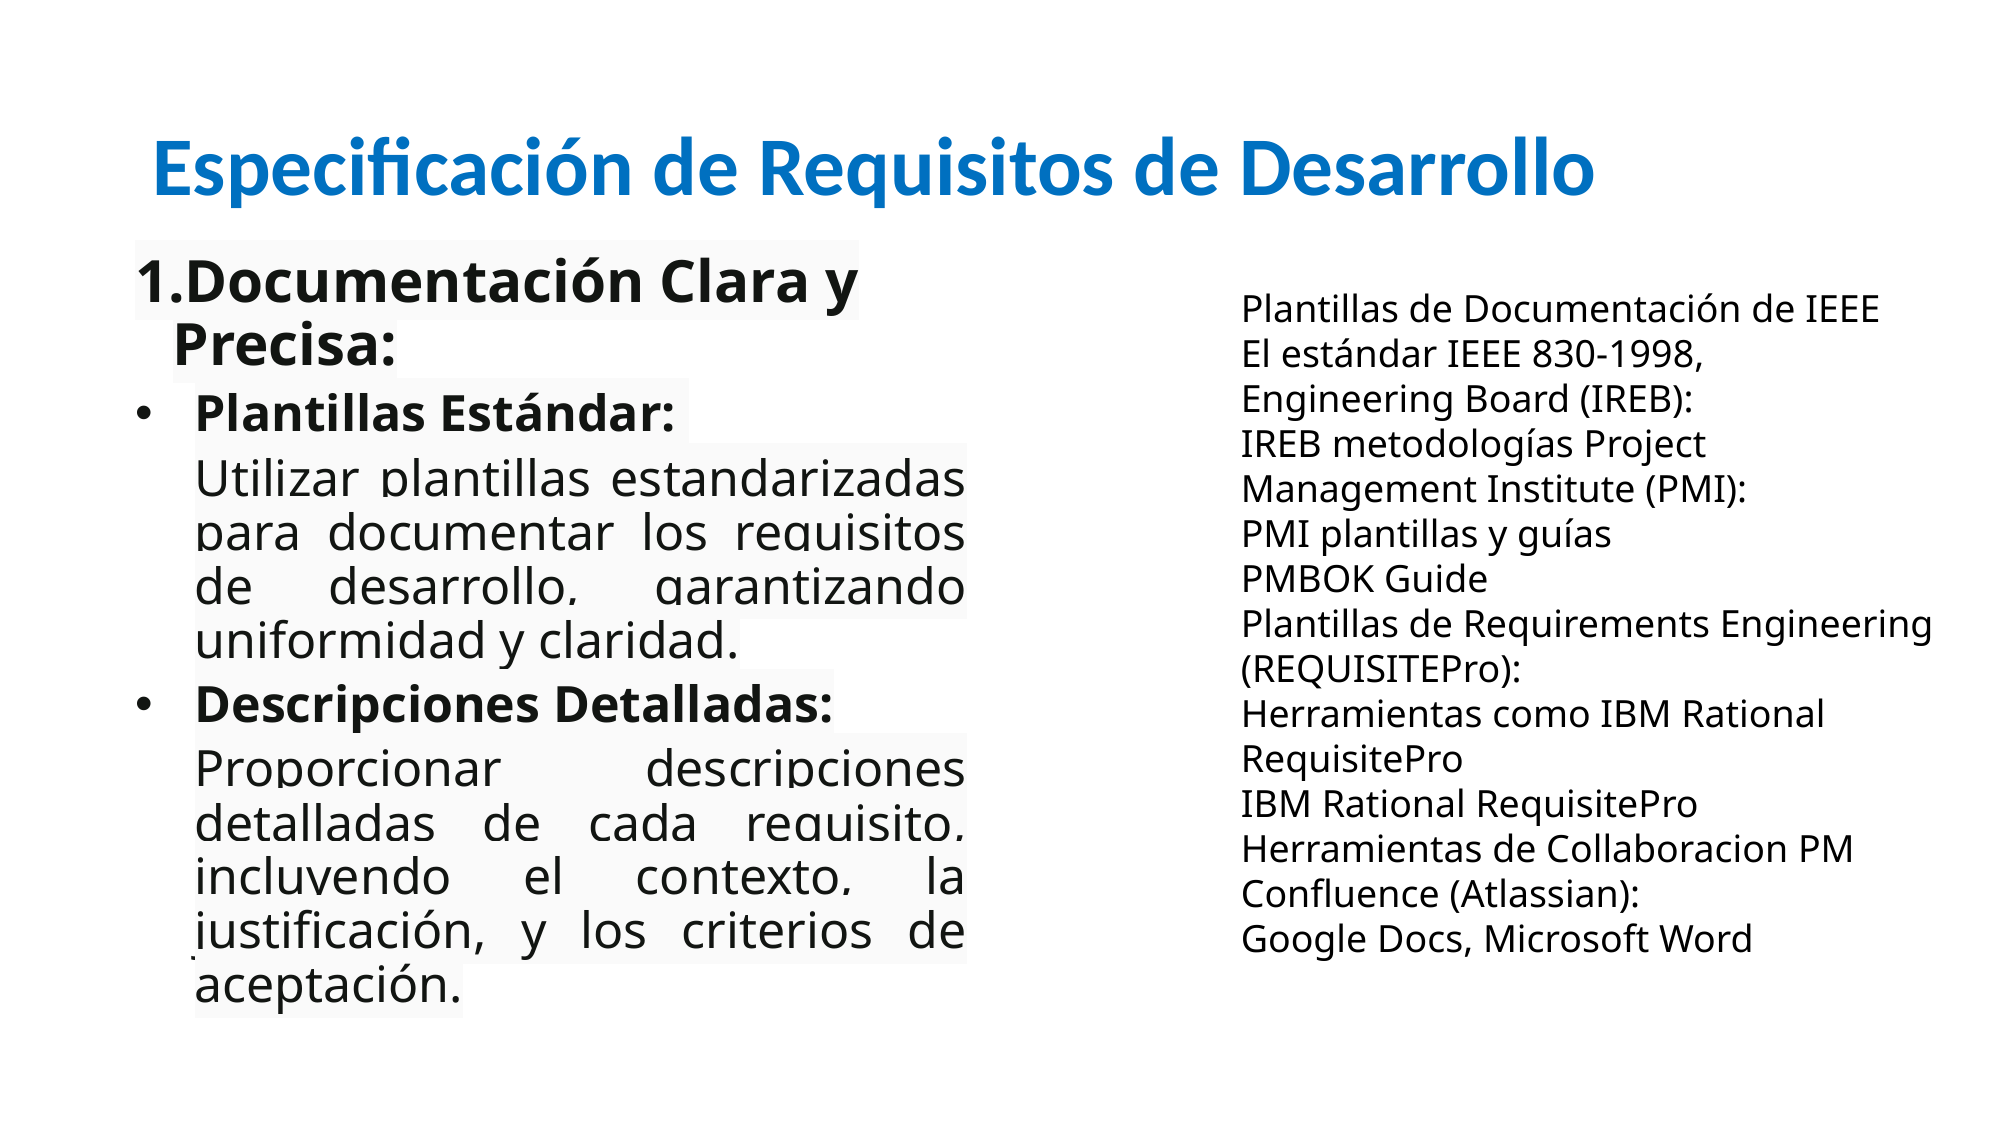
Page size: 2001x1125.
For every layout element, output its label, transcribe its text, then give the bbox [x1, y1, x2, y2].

title Especificación de Requisitos de Desarrollo [137, 59, 2000, 278]
text_box Plantillas de Documentación de IEEE El estándar IEEE 830-1998, Engineering Board (IREB): IREB metodologías Project Management Institute (PMI): PMI plantillas y guías PMBOK Guide Plantillas de Requirements Engineering (REQUISITEPro): Herramientas como IBM Rational RequisitePro IBM Rational RequisitePro Herramientas de Collaboracion PM Confluence (Atlassian): Google Docs, Microsoft Word [1226, 277, 1968, 967]
list Documentación Clara y Precisa: Plantillas Estándar: Utilizar plantillas estandarizadas para documentar los requisitos de desarrollo, garantizando uniformidad y claridad. Descripciones Detalladas: Proporcionar descripciones detalladas de cada requisito, incluyendo el contexto, la justificación, y los criterios de aceptación. [120, 244, 982, 1040]
